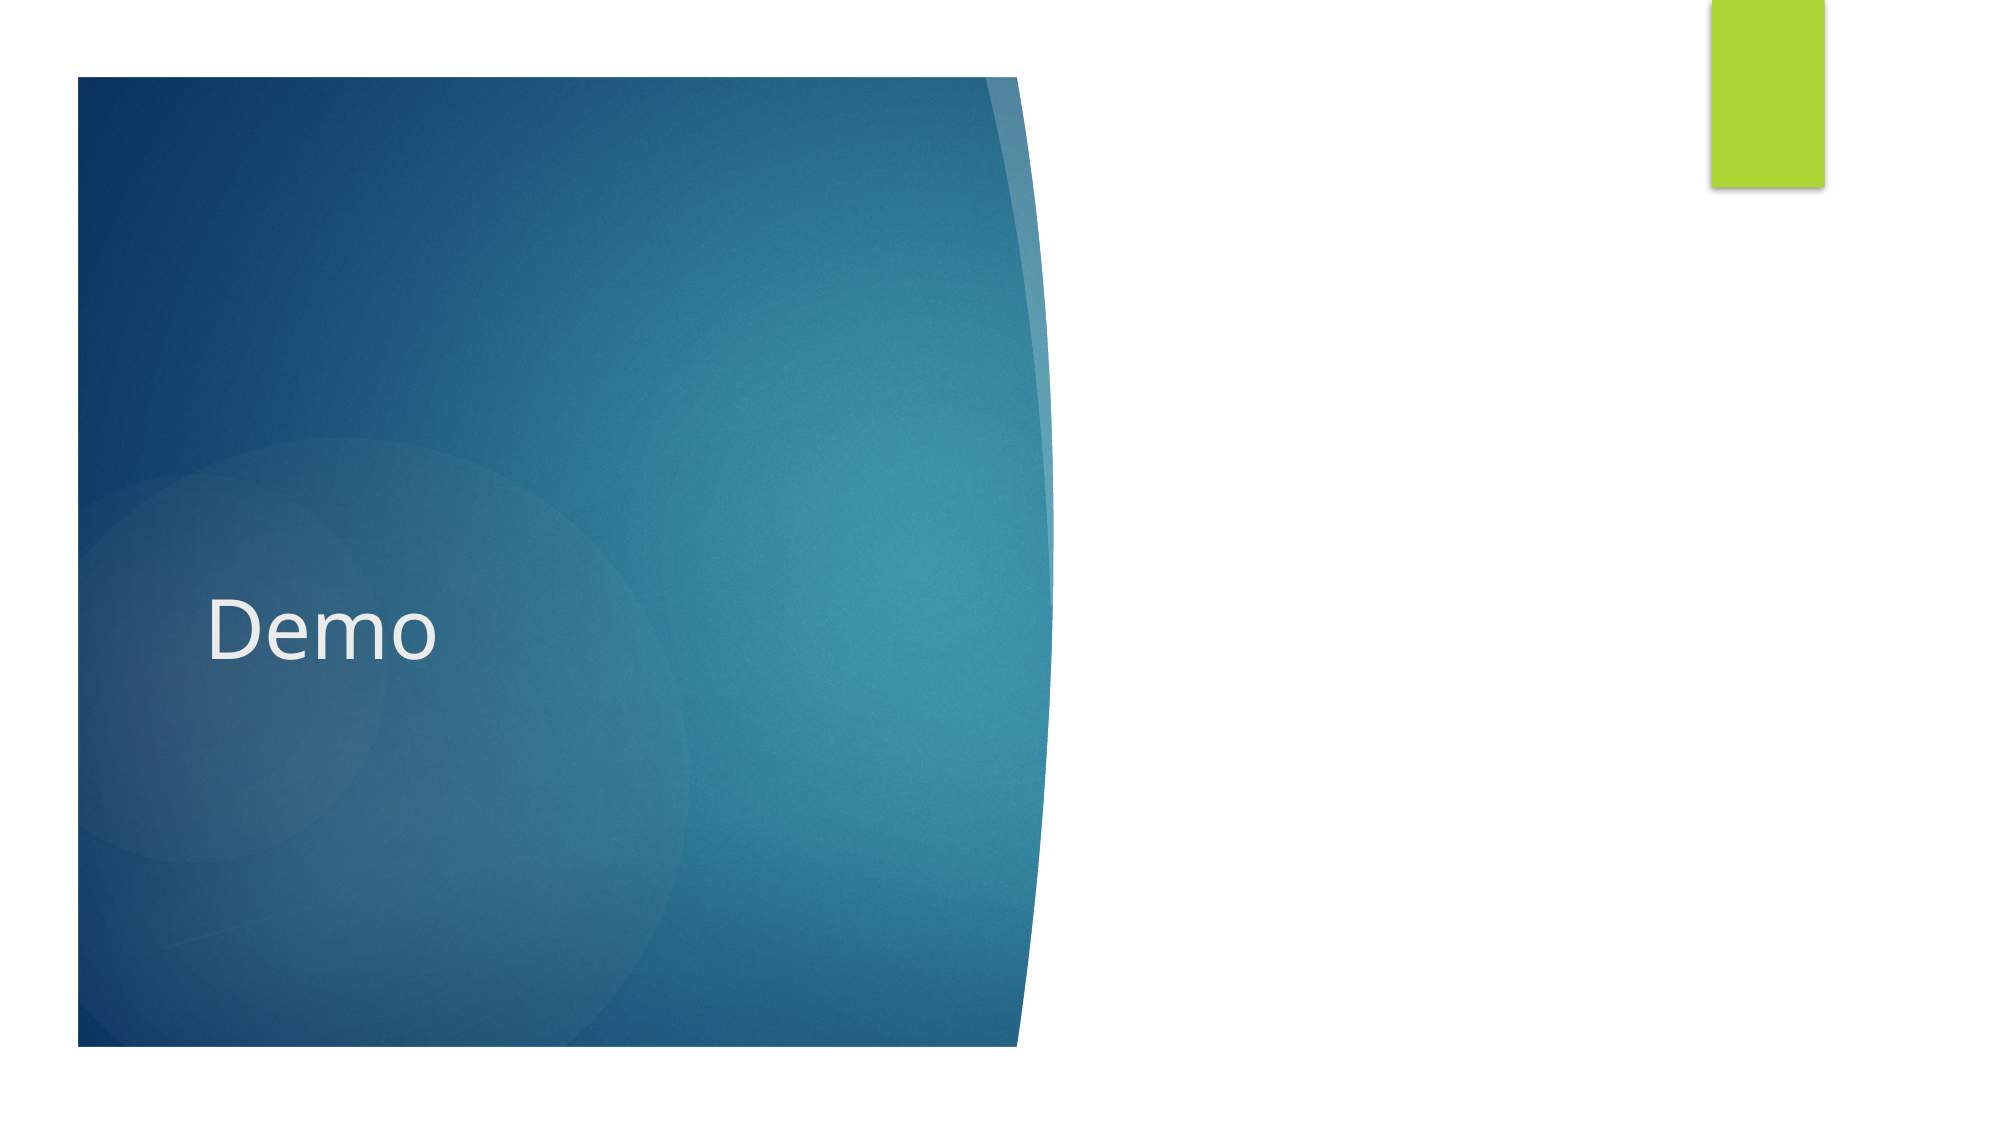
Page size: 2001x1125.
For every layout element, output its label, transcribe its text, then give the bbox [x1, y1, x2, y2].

title Demo [189, 439, 904, 814]
